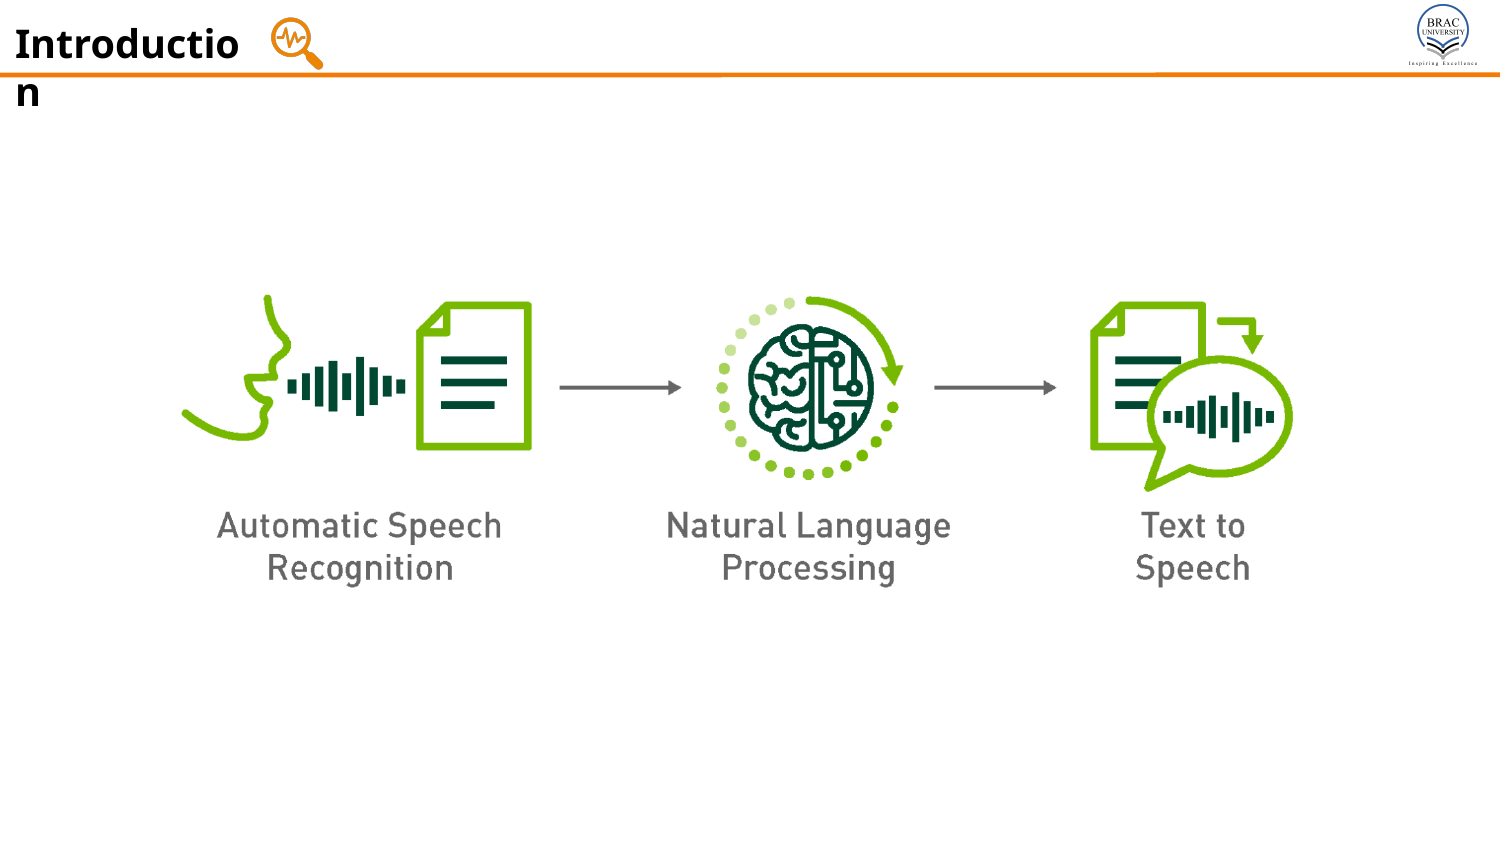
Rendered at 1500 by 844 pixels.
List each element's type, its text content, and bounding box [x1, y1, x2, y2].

picture [1409, 4, 1478, 67]
text_box Introduction [0, 84, 267, 130]
picture [89, 131, 1410, 712]
text_box Introduction [0, 4, 267, 74]
picture [266, 12, 329, 75]
